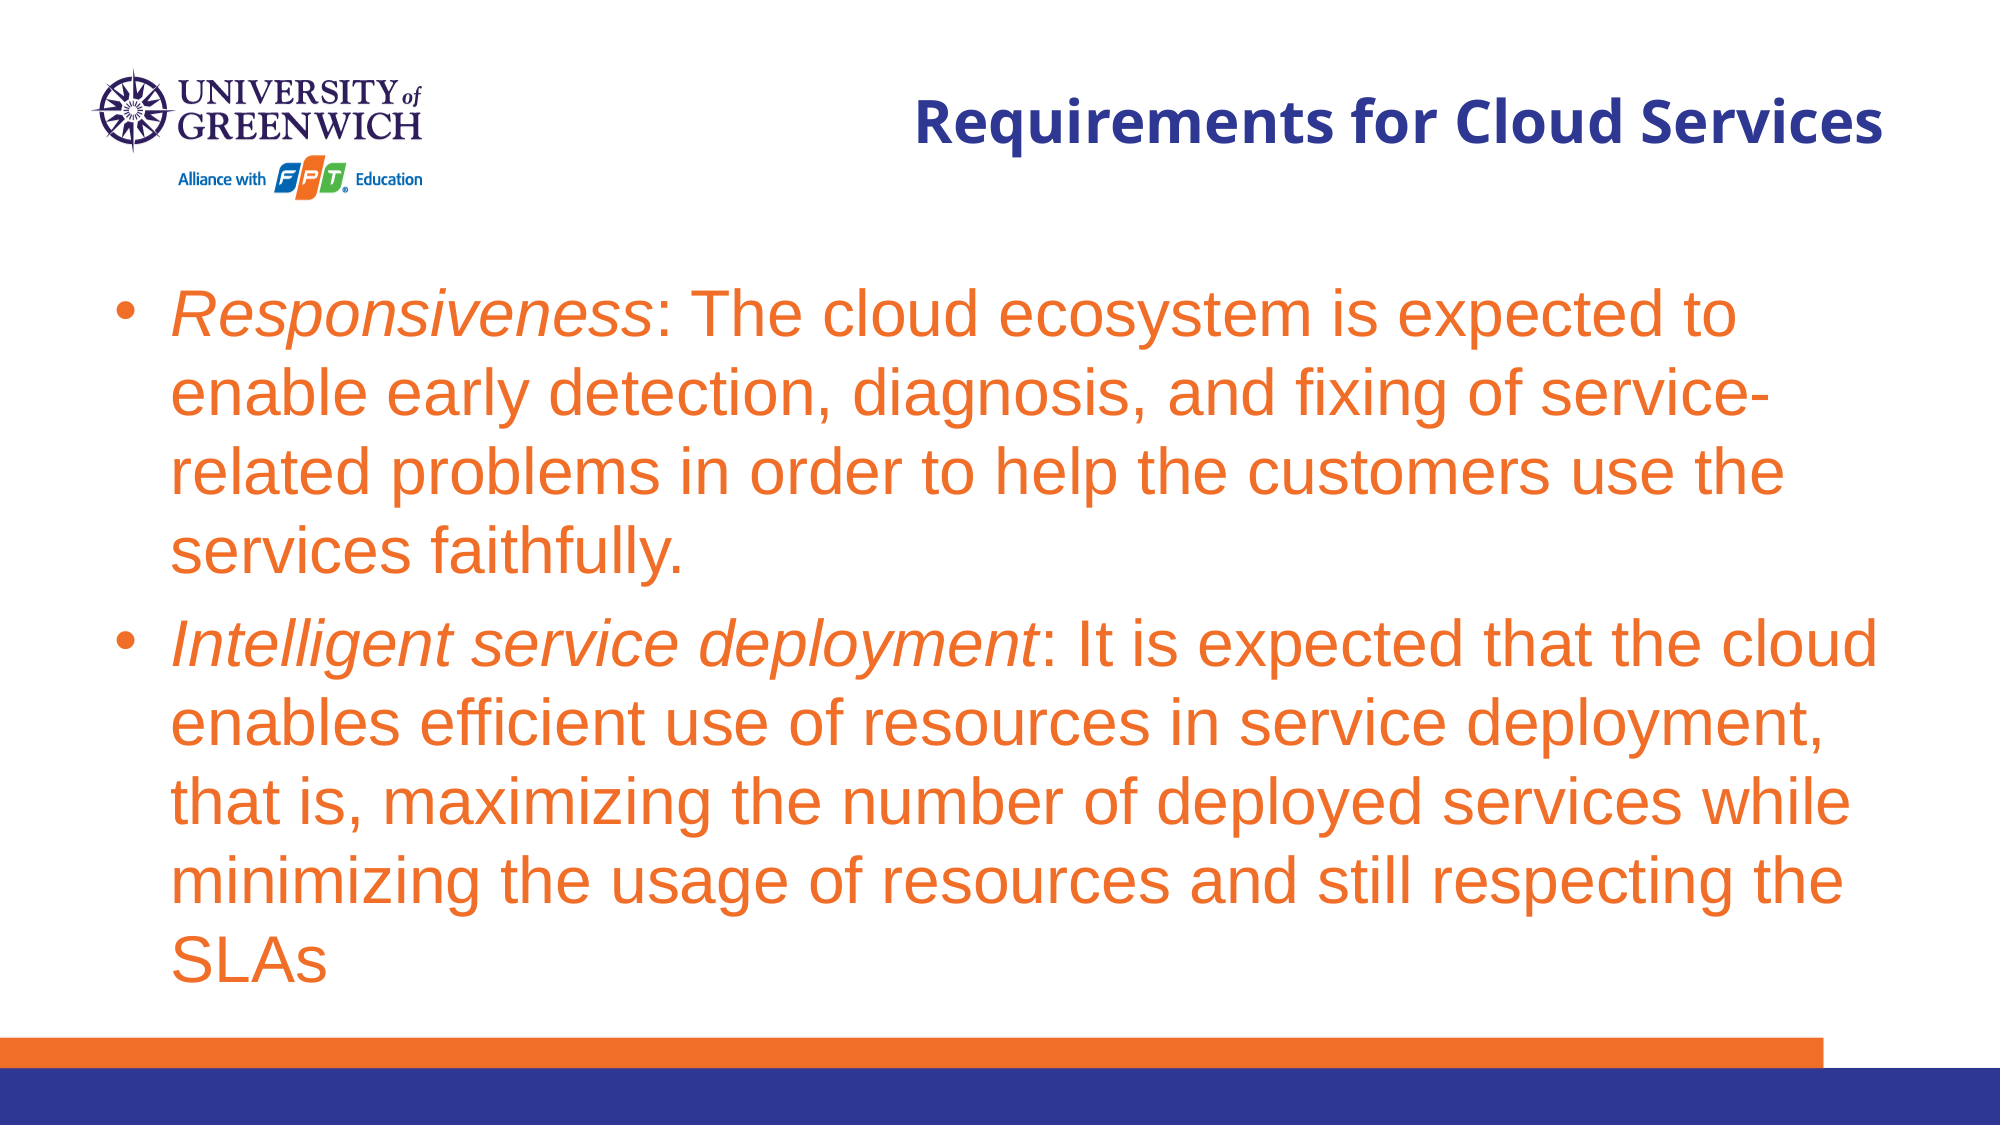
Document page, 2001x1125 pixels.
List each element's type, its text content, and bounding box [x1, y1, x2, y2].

picture [0, 0, 2000, 1125]
title Requirements for Cloud Services [752, 76, 1900, 209]
list Responsiveness: The cloud ecosystem is expected to enable early detection, diagnosis, and fixing of service-related problems in order to help the customers use the services faithfully. Intelligent service deployment: It is expected that the cloud enables efficient use of resources in service deployment, that is, maximizing the number of deployed services while minimizing the usage of resources and still respecting the SLAs [99, 262, 1900, 1005]
